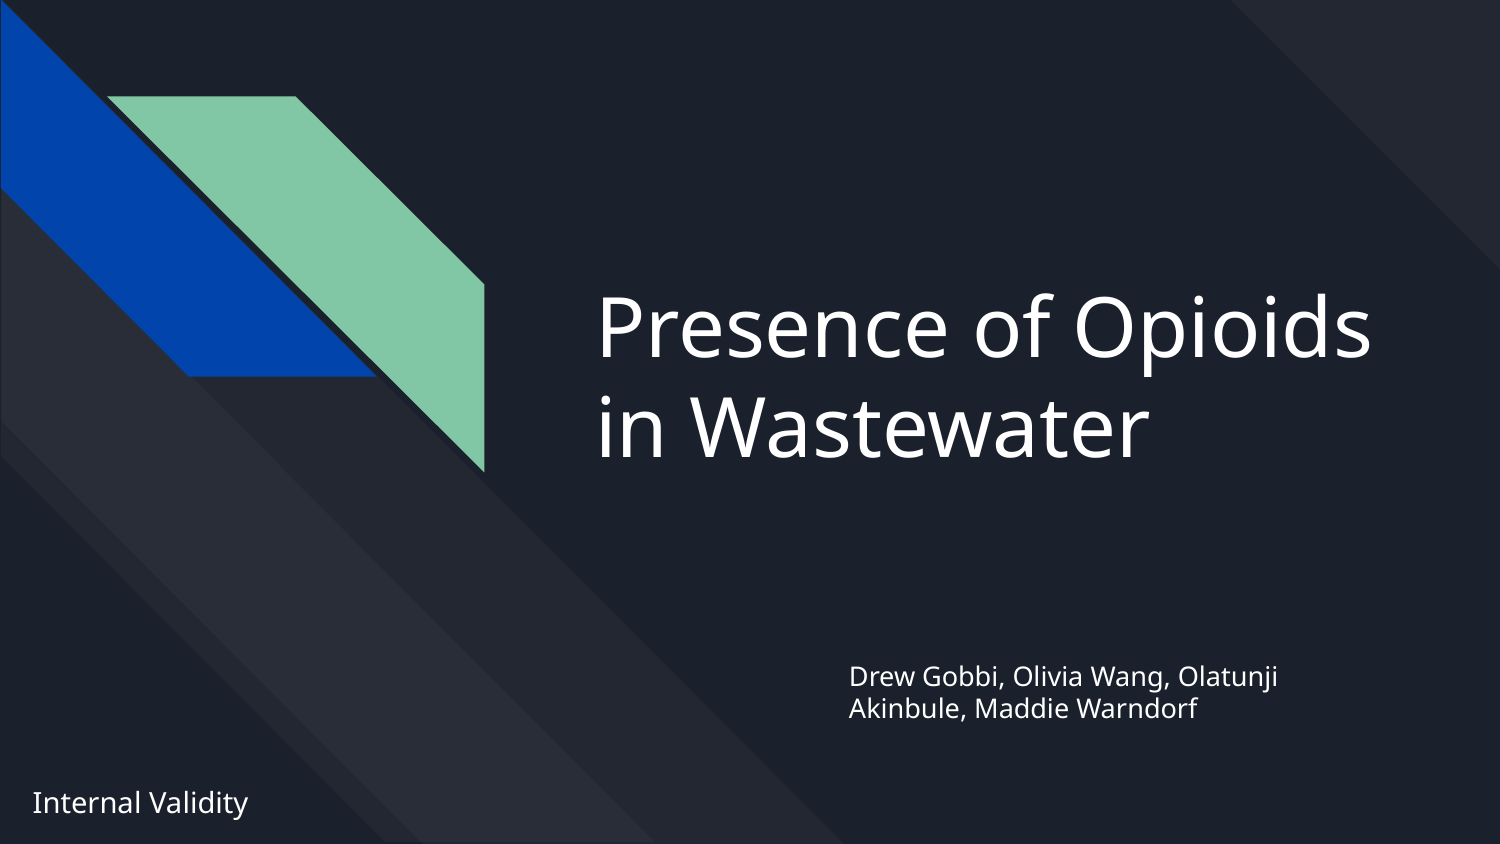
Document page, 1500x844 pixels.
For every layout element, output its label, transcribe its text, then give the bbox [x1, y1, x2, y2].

subtitle Drew Gobbi, Olivia Wang, Olatunji Akinbule, Maddie Warndorf [833, 643, 1404, 727]
title Presence of Opioids in Wastewater [580, 258, 1404, 518]
text_box Internal Validity [17, 768, 438, 825]
